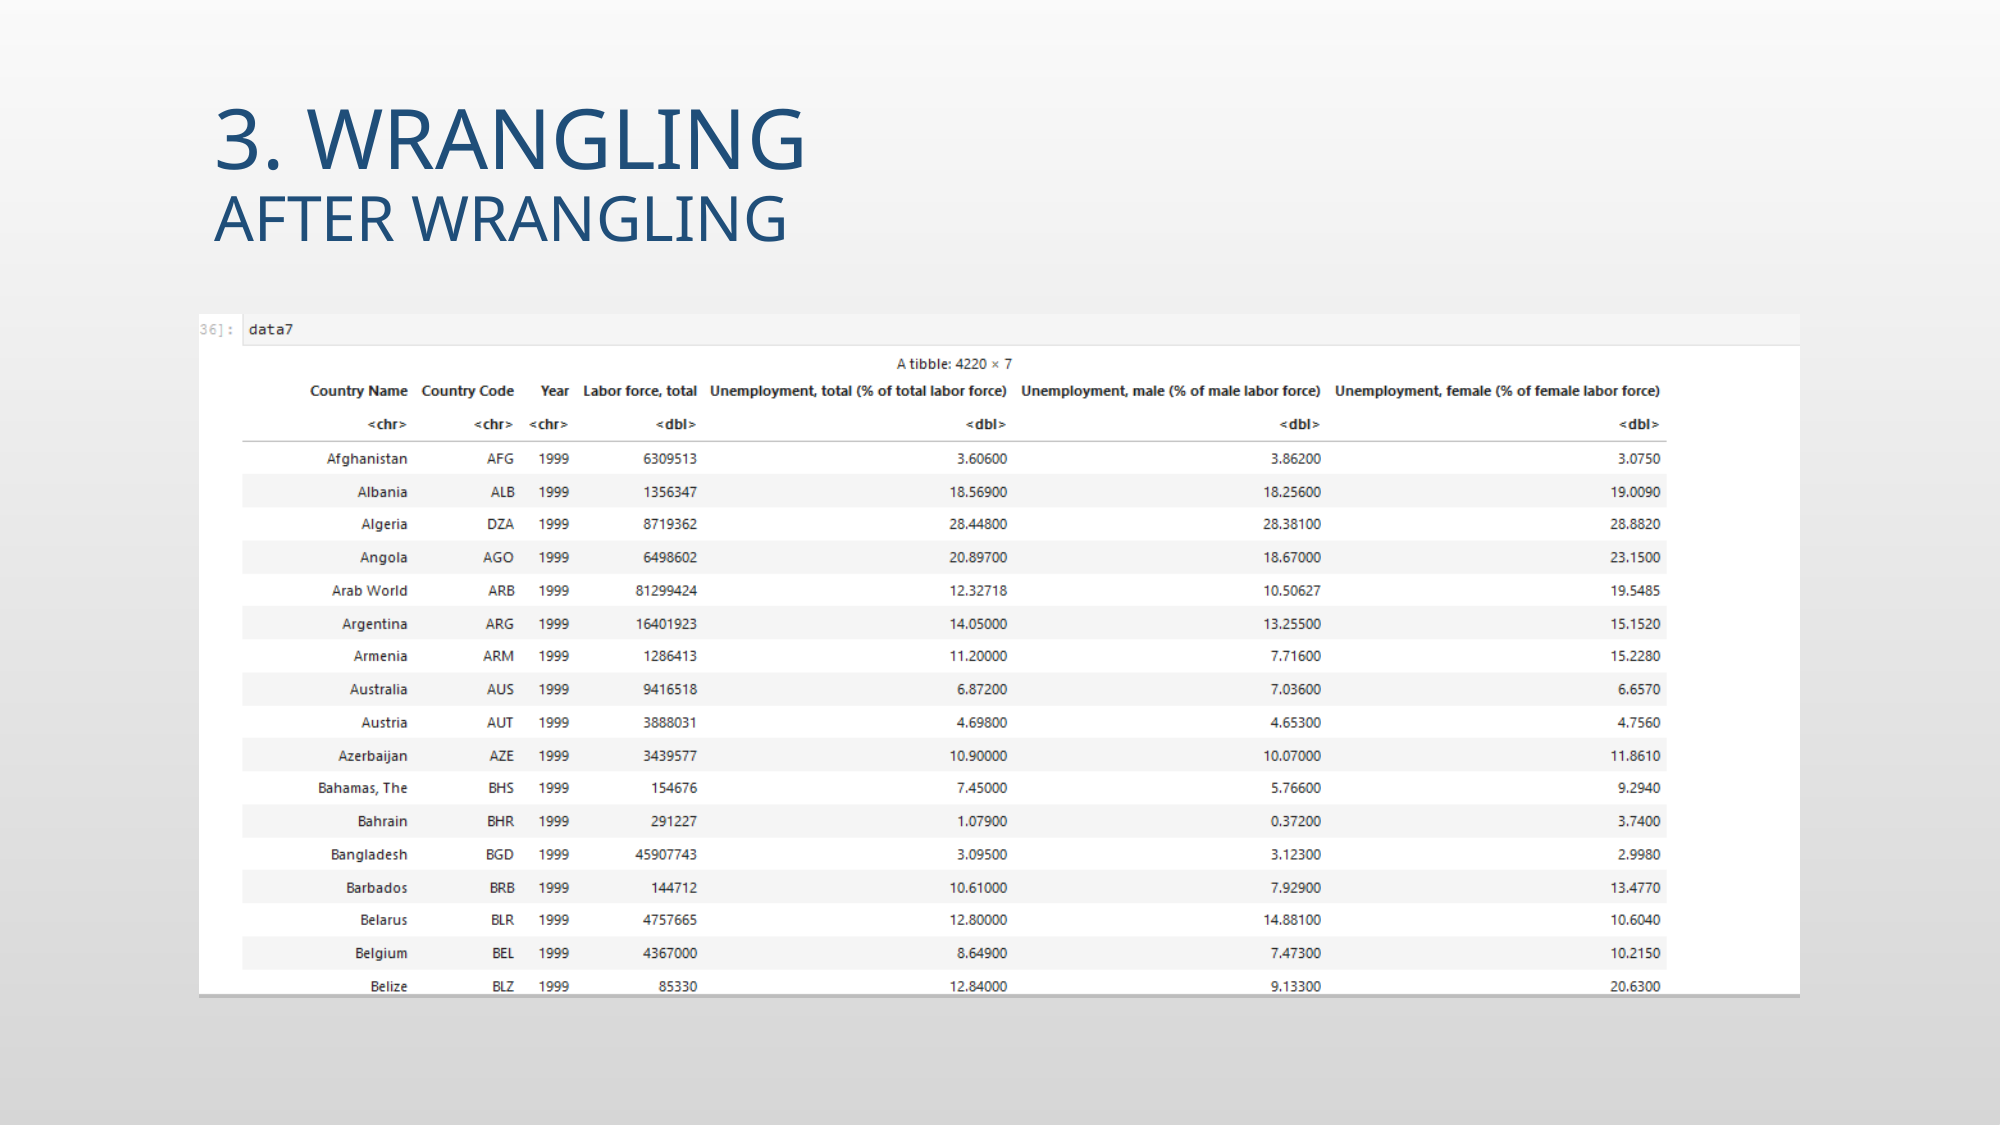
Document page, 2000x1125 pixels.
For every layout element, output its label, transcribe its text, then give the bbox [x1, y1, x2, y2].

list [199, 314, 1800, 998]
title 3. Wrangling after wrangling [199, 45, 1800, 263]
